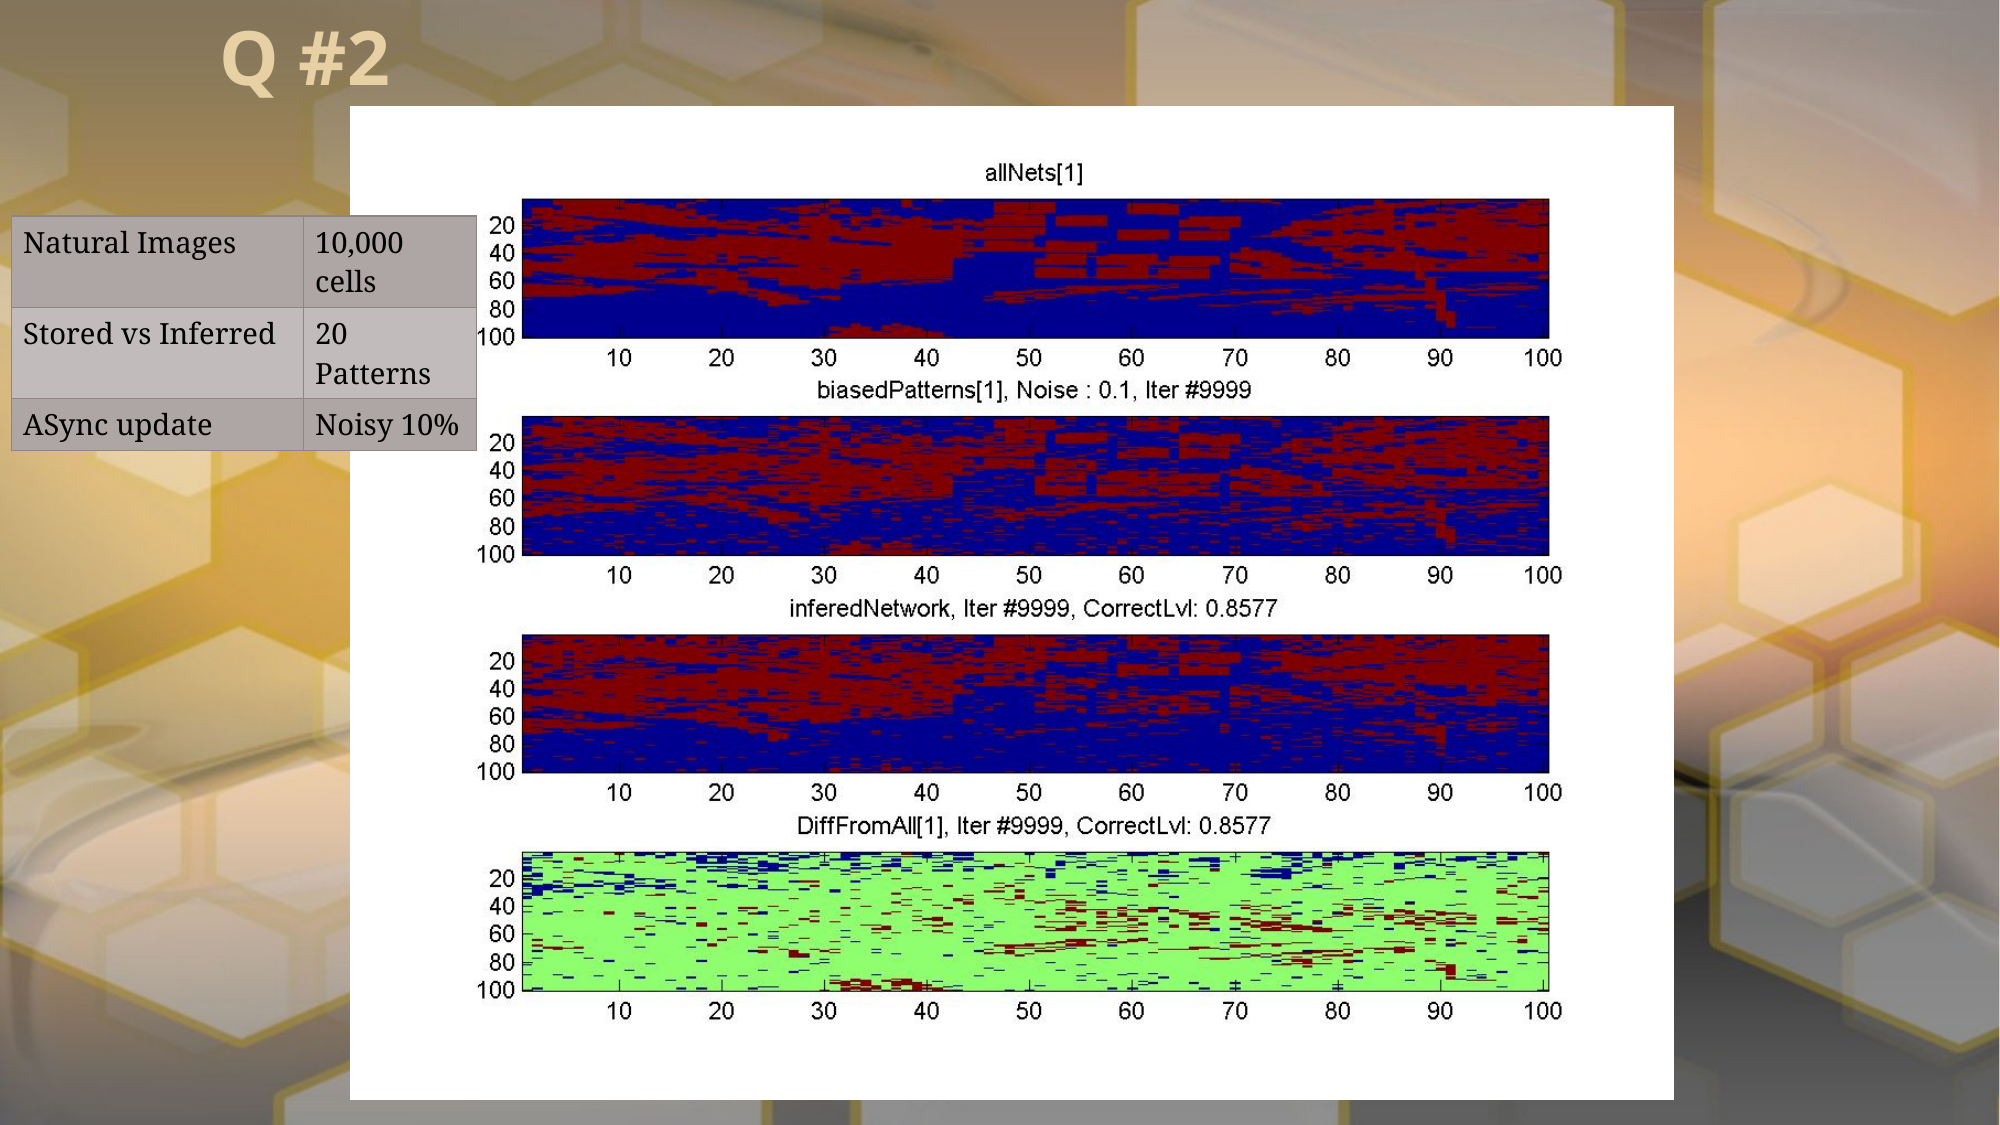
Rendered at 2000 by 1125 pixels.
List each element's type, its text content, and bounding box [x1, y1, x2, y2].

picture [0, 0, 2000, 1125]
table_header Natural Images [12, 217, 303, 307]
title Q #2 [204, 0, 1780, 110]
table_cell Stored vs Inferred [12, 308, 303, 398]
table_header 10,000 cells [304, 217, 349, 307]
table_cell Noisy 10% [304, 399, 349, 450]
table_cell ASync update [12, 399, 303, 450]
table_cell 20 Patterns [304, 308, 349, 398]
